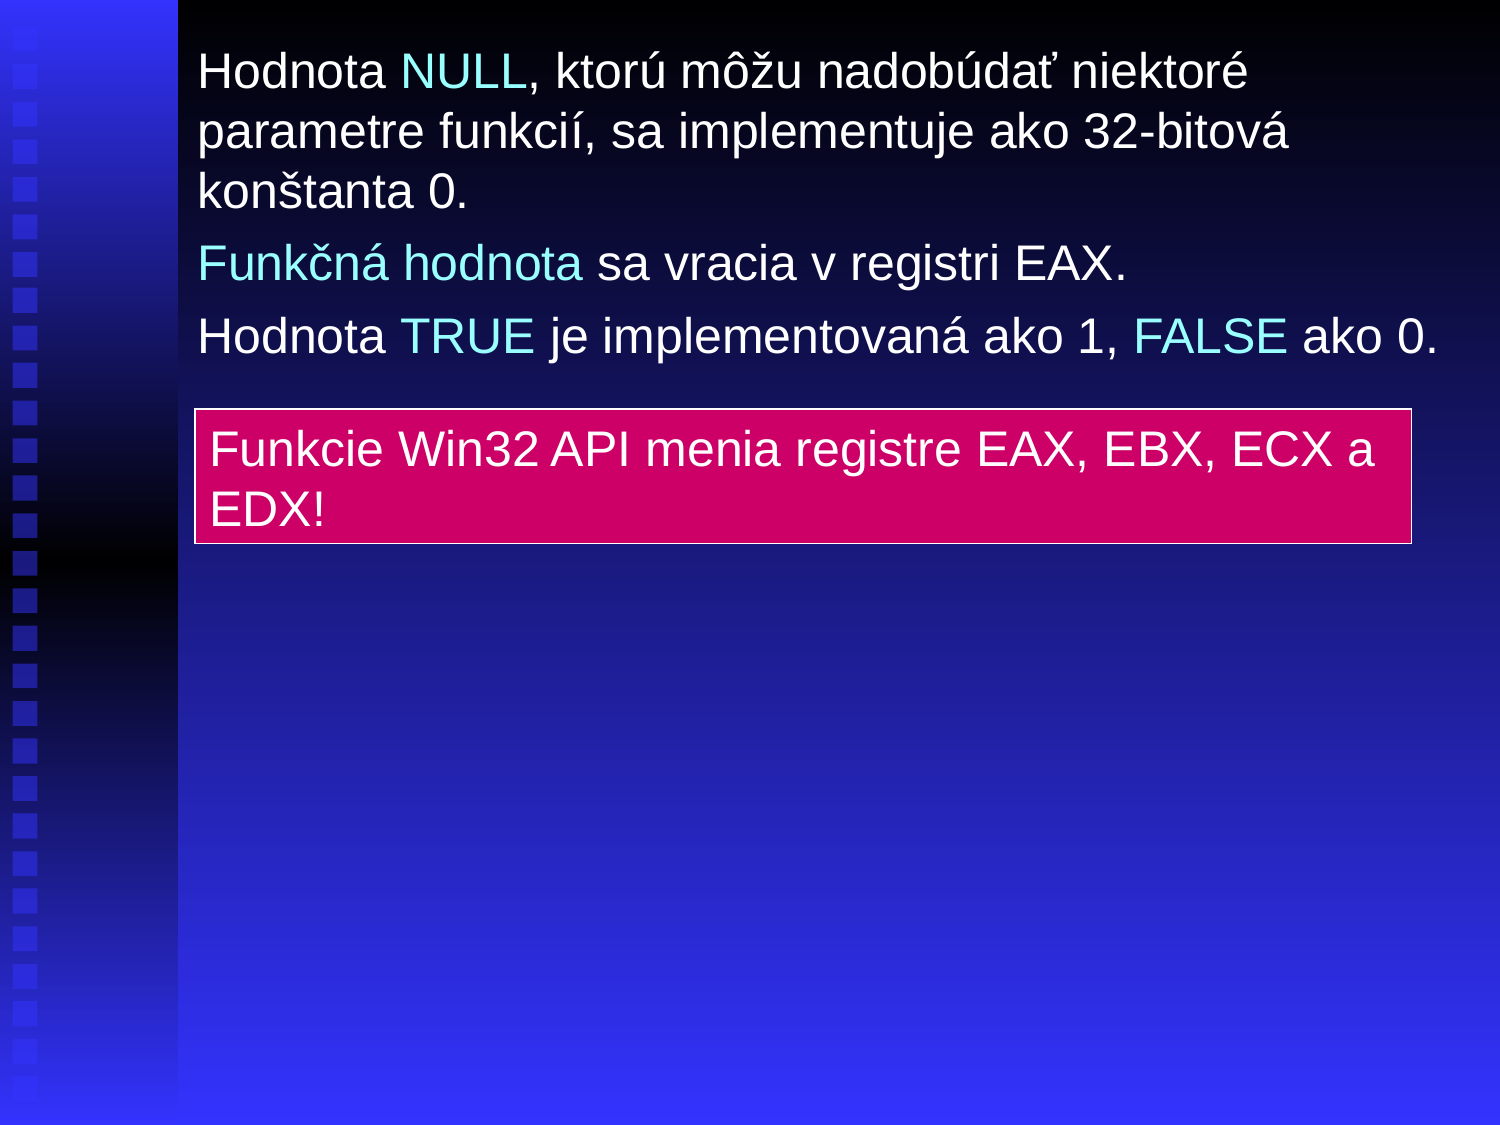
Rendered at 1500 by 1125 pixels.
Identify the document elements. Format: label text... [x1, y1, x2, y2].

text_box Hodnota NULL, ktorú môžu nadobúdať niektoré parametre funkcií, sa implementuje ako 32-bitová konštanta 0. Funkčná hodnota sa vracia v registri EAX. Hodnota TRUE je implementovaná ako 1, FALSE ako 0. [183, 30, 1500, 371]
text_box Funkcie Win32 API menia registre EAX, EBX, ECX a EDX! [194, 408, 1412, 544]
